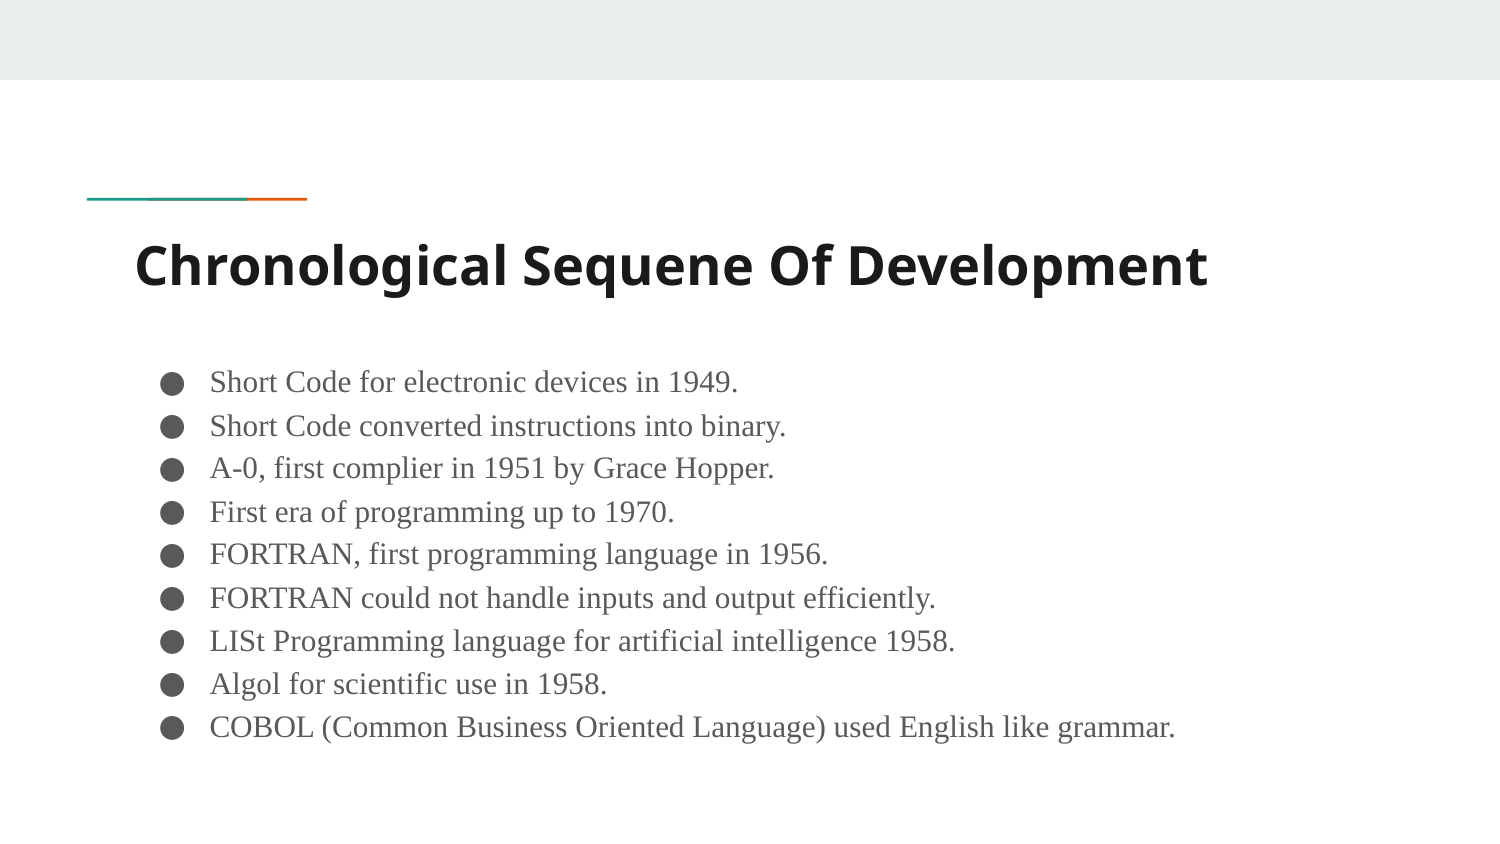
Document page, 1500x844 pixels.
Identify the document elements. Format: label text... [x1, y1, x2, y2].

list Short Code for electronic devices in 1949. Short Code converted instructions into binary. A-0, first complier in 1951 by Grace Hopper. First era of programming up to 1970. FORTRAN, first programming language in 1956. FORTRAN could not handle inputs and output efficiently. LISt Programming language for artificial intelligence 1958. Algol for scientific use in 1958. COBOL (Common Business Oriented Language) used English like grammar. [119, 341, 1381, 712]
title Chronological Sequene Of Development [119, 216, 1381, 305]
